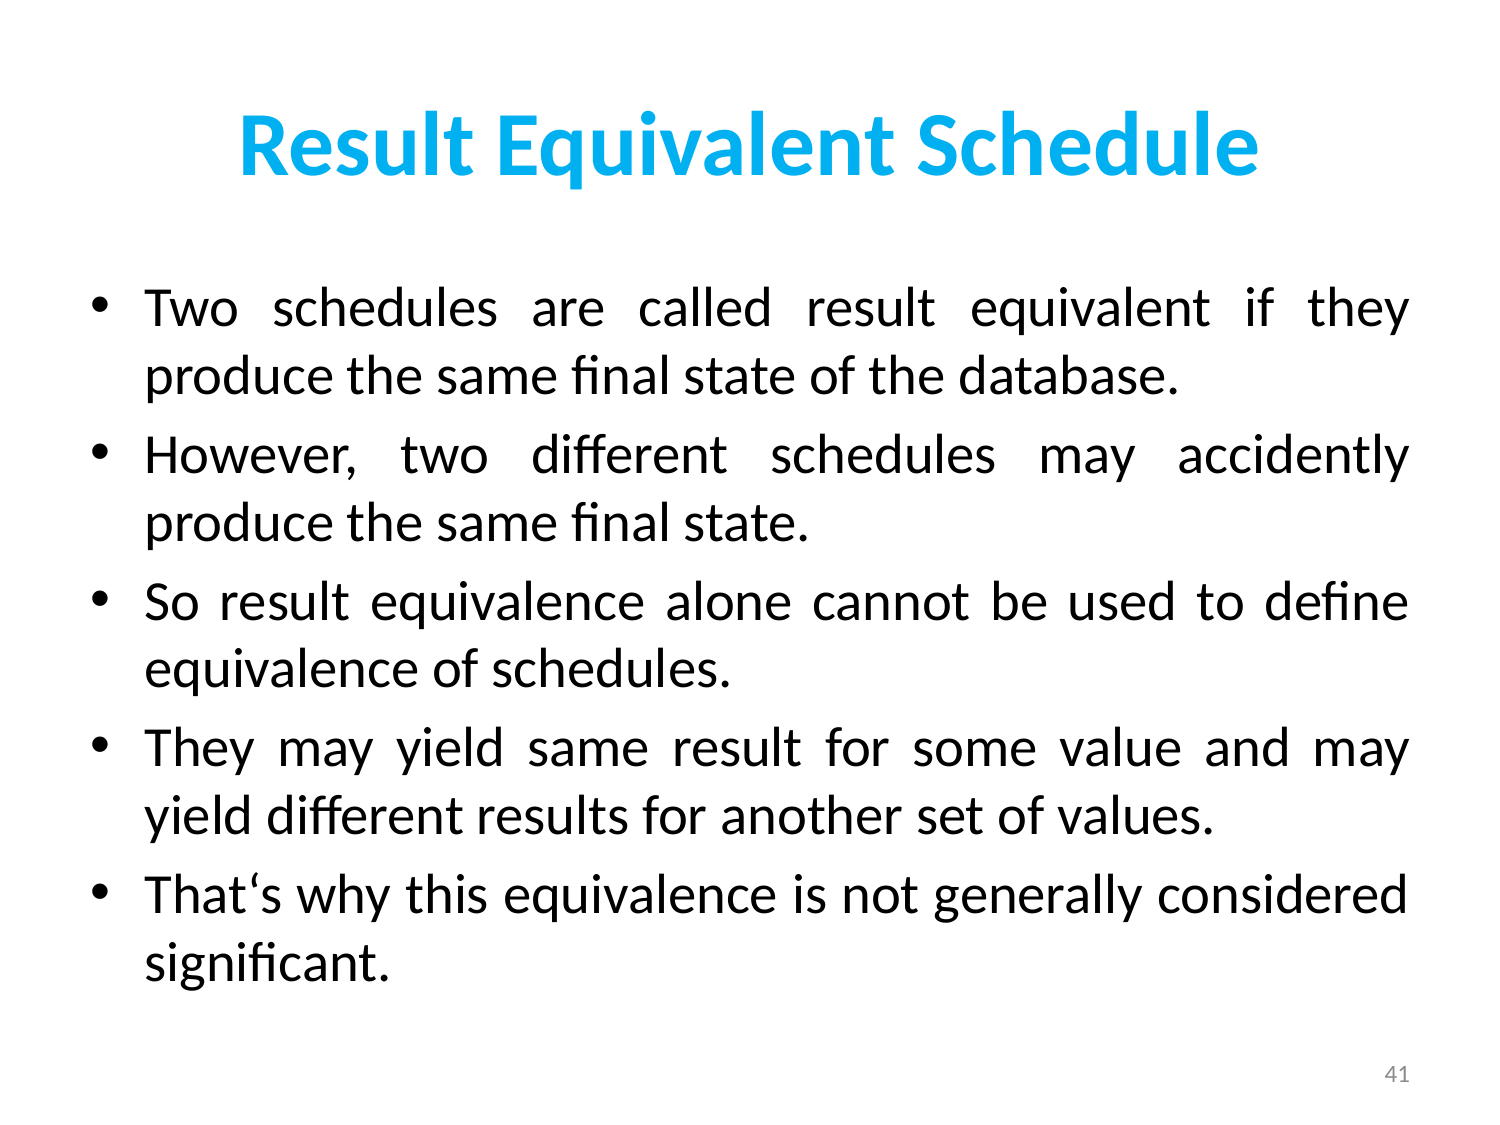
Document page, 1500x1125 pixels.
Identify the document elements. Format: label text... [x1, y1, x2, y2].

slide_number 41 [1074, 1042, 1425, 1103]
title Result Equivalent Schedule [75, 45, 1425, 233]
list Two schedules are called result equivalent if they produce the same final state of the database. However, two different schedules may accidently produce the same final state. So result equivalence alone cannot be used to define equivalence of schedules. They may yield same result for some value and may yield different results for another set of values. That‘s why this equivalence is not generally considered significant. [75, 262, 1425, 1005]
